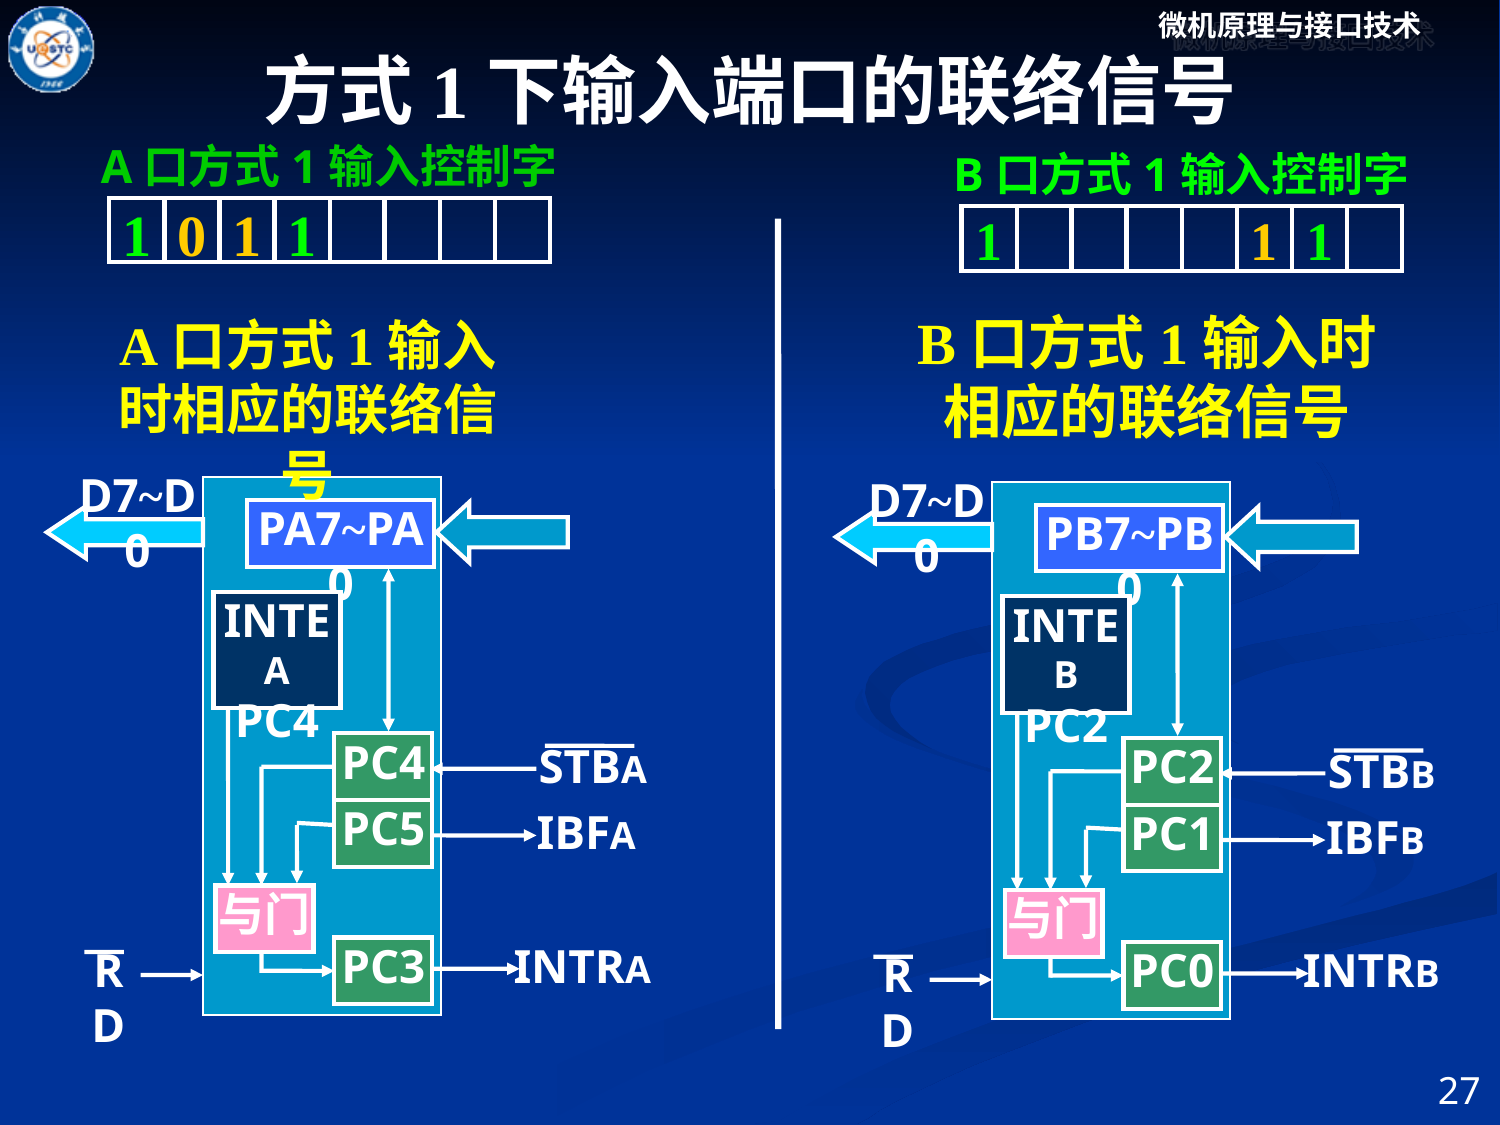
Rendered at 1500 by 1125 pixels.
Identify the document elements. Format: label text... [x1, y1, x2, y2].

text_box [939, 145, 1423, 271]
picture [0, 0, 101, 96]
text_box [46, 466, 654, 1015]
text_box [87, 137, 571, 263]
title 方式1下输入端口的联络信号 [75, 50, 1425, 128]
text_box A口方式1输入时相应的联络信号 [93, 310, 523, 436]
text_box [835, 471, 1443, 1020]
text_box B口方式1输入时相应的联络信号 [917, 305, 1378, 425]
